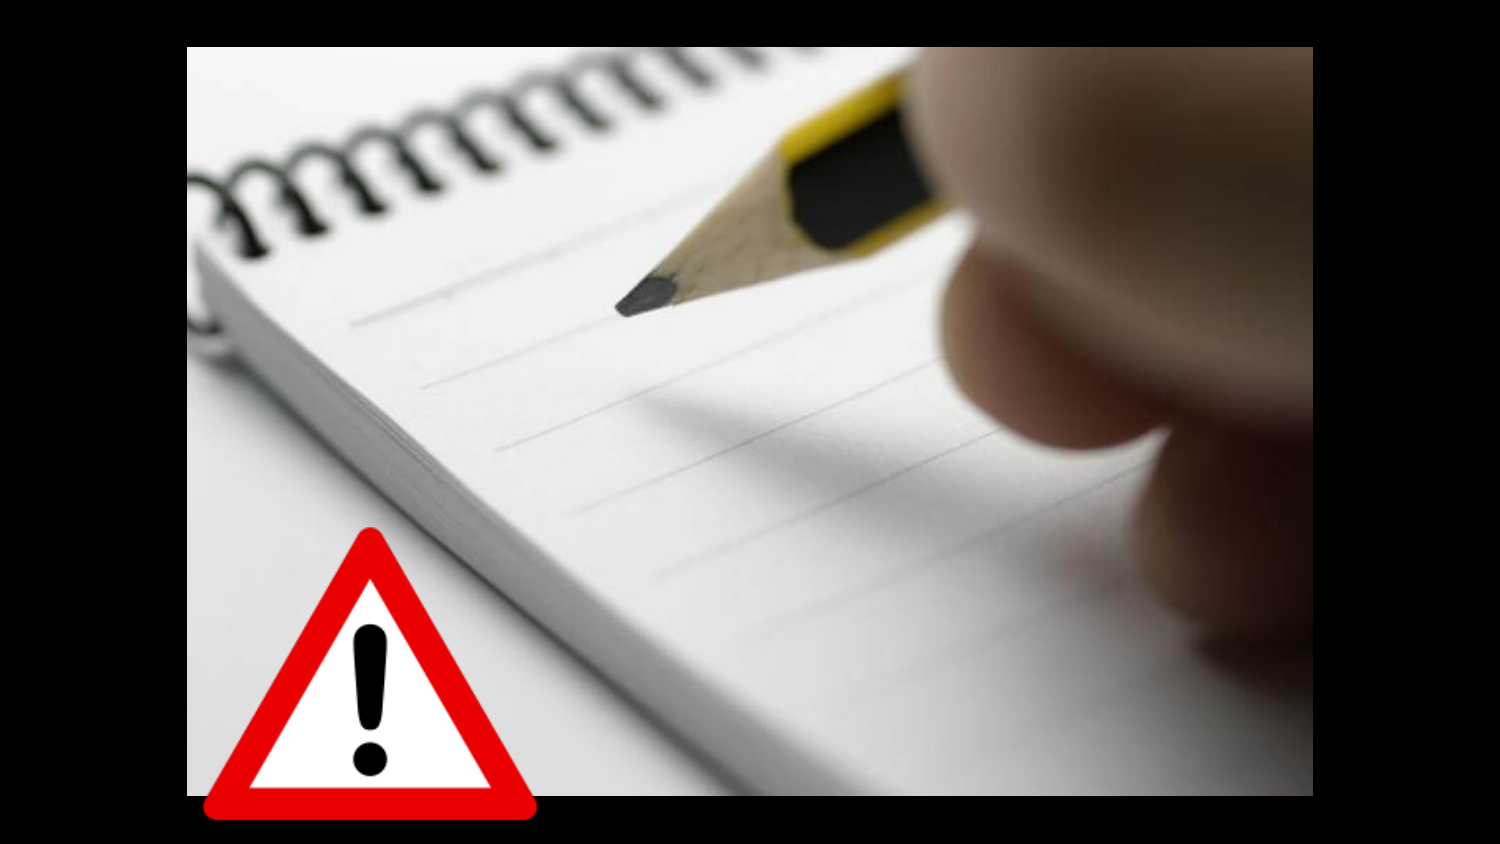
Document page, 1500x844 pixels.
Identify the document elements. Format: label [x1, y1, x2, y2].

picture [187, 47, 1313, 826]
